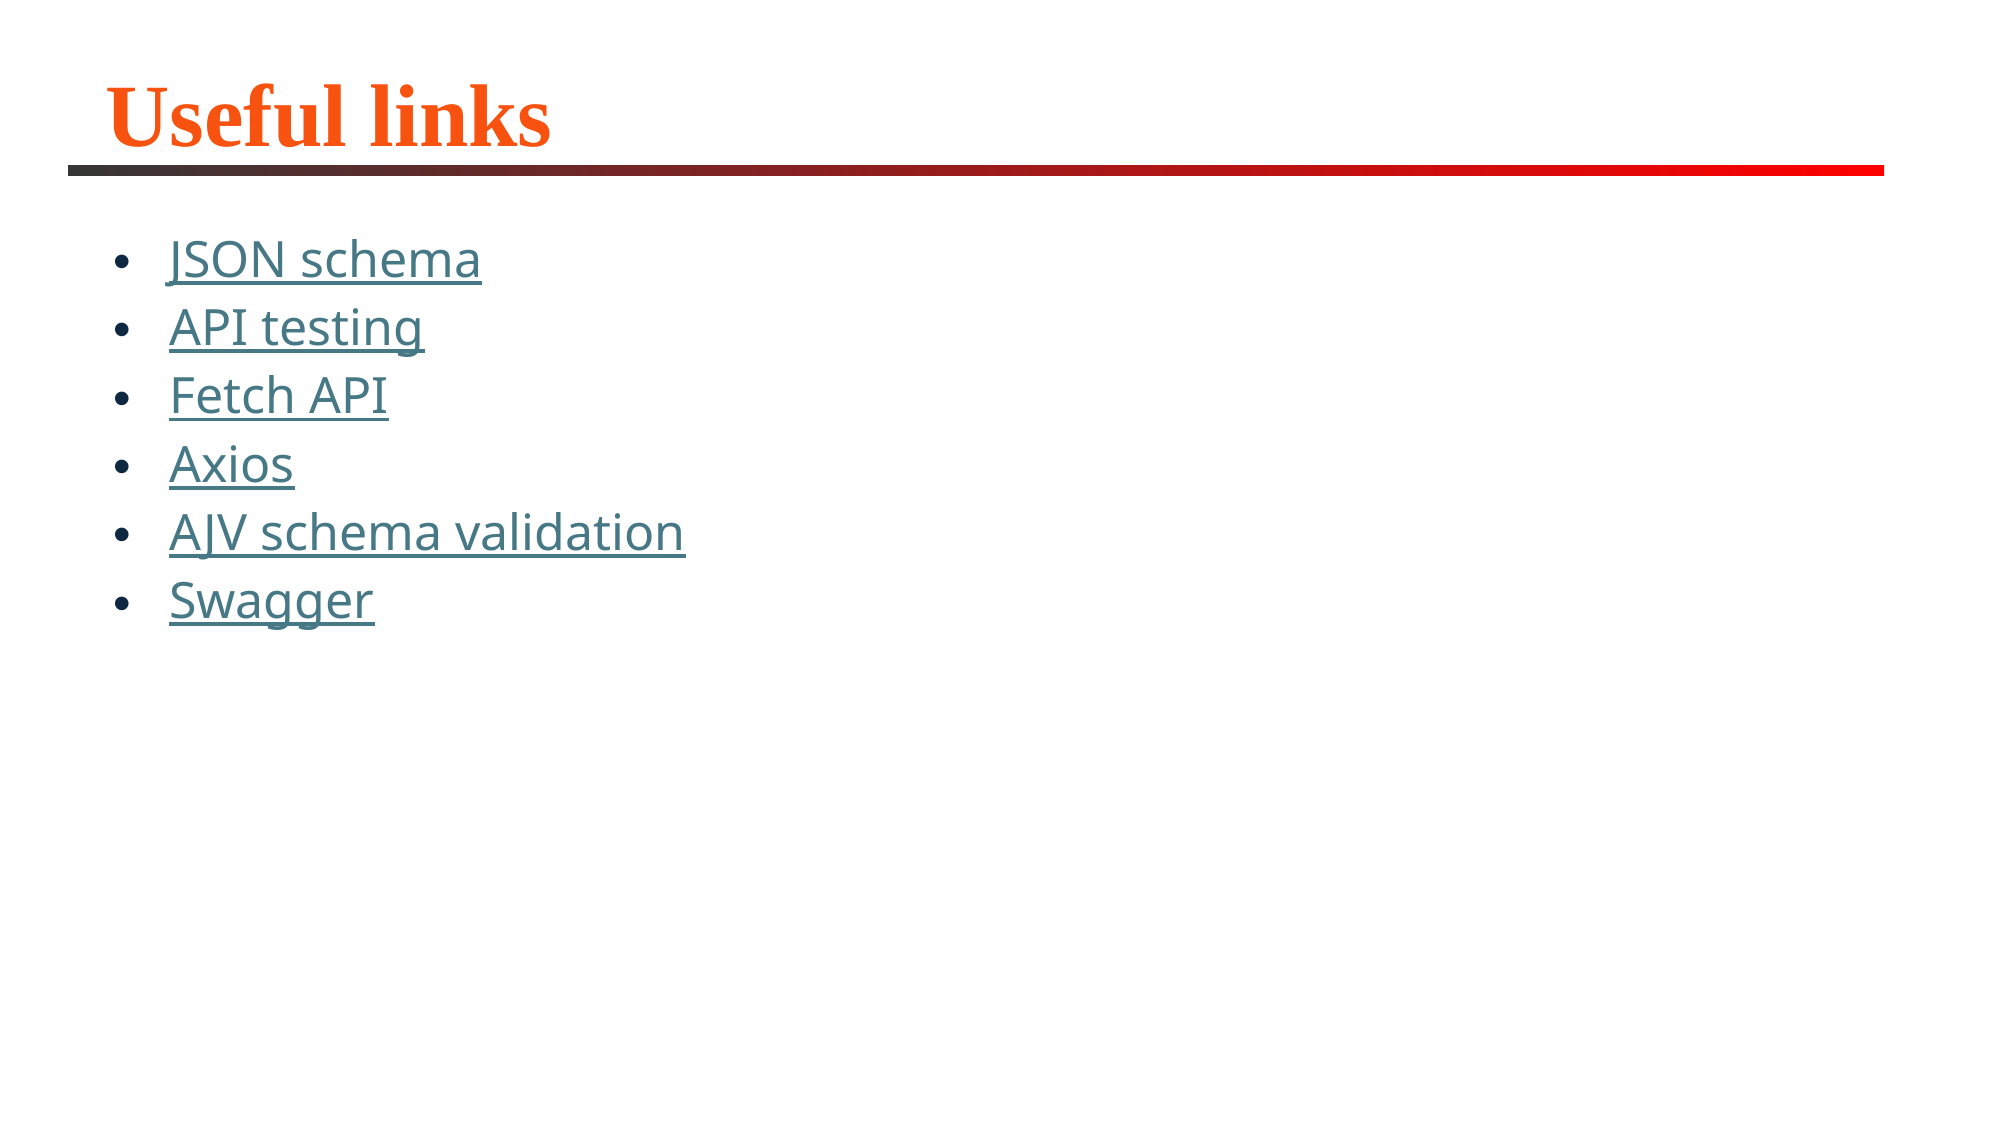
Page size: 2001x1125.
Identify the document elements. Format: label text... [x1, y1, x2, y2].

text_box [68, 165, 1885, 176]
title Useful links [85, 37, 1889, 163]
text_box JSON schema API testing Fetch API Axios AJV schema validation Swagger [68, 207, 1885, 1011]
